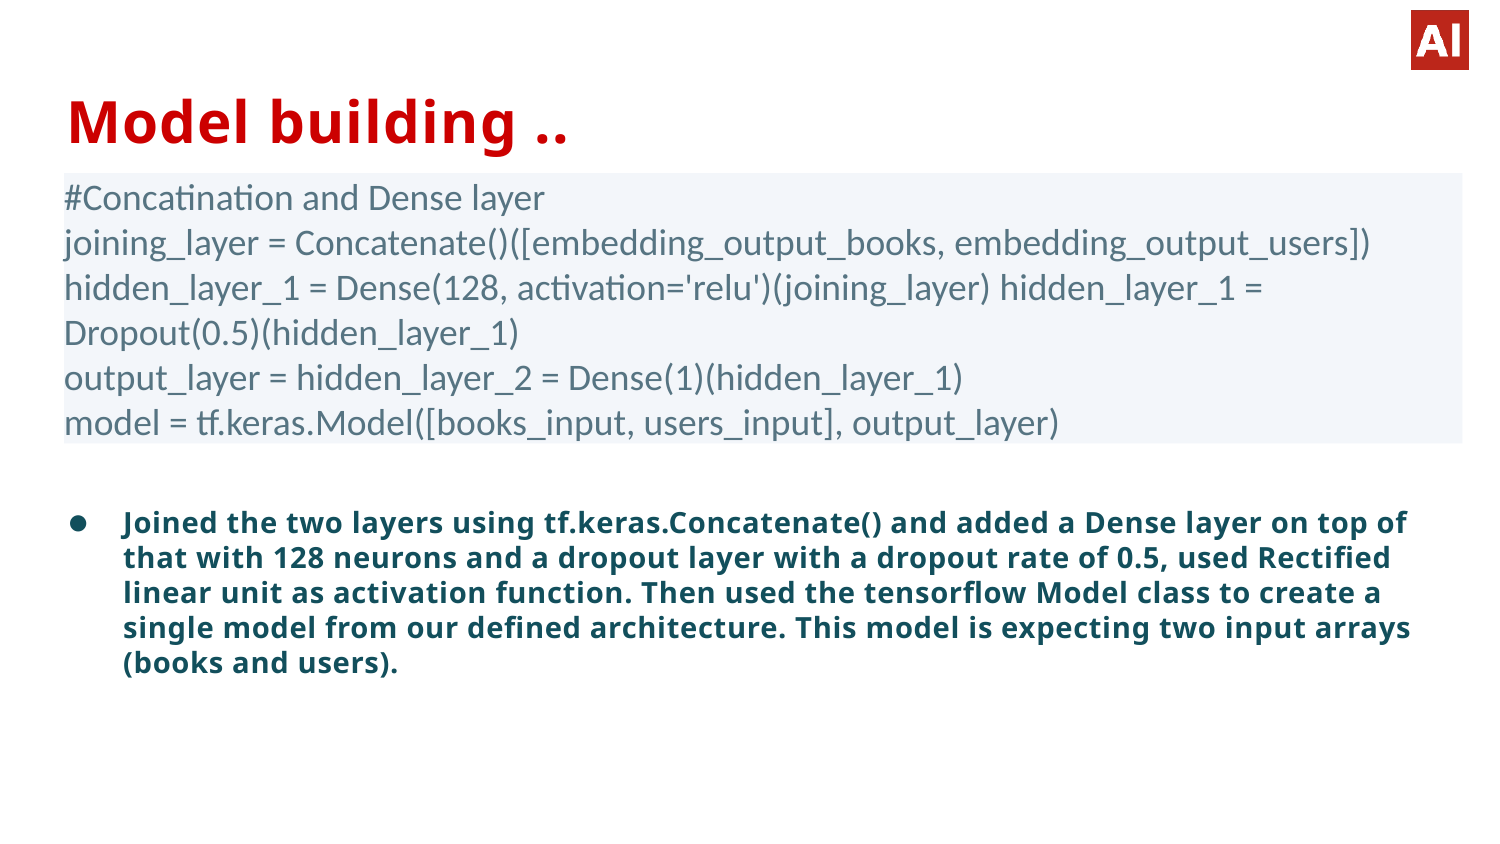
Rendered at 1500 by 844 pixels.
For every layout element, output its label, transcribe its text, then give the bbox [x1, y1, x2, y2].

picture [1411, 10, 1469, 70]
text_box #Concatination and Dense layer joining_layer = Concatenate()([embedding_output_books, embedding_output_users]) hidden_layer_1 = Dense(128, activation='relu')(joining_layer) hidden_layer_1 = Dropout(0.5)(hidden_layer_1) output_layer = hidden_layer_2 = Dense(1)(hidden_layer_1) model = tf.keras.Model([books_input, users_input], output_layer) [64, 173, 1463, 444]
title Model building .. [64, 83, 821, 173]
text_box Joined the two layers using tf.keras.Concatenate() and added a Dense layer on top of that with 128 neurons and a dropout layer with a dropout rate of 0.5, used Rectified linear unit as activation function. Then used the tensorflow Model class to create a single model from our defined architecture. This model is expecting two input arrays (books and users). [50, 496, 1448, 734]
